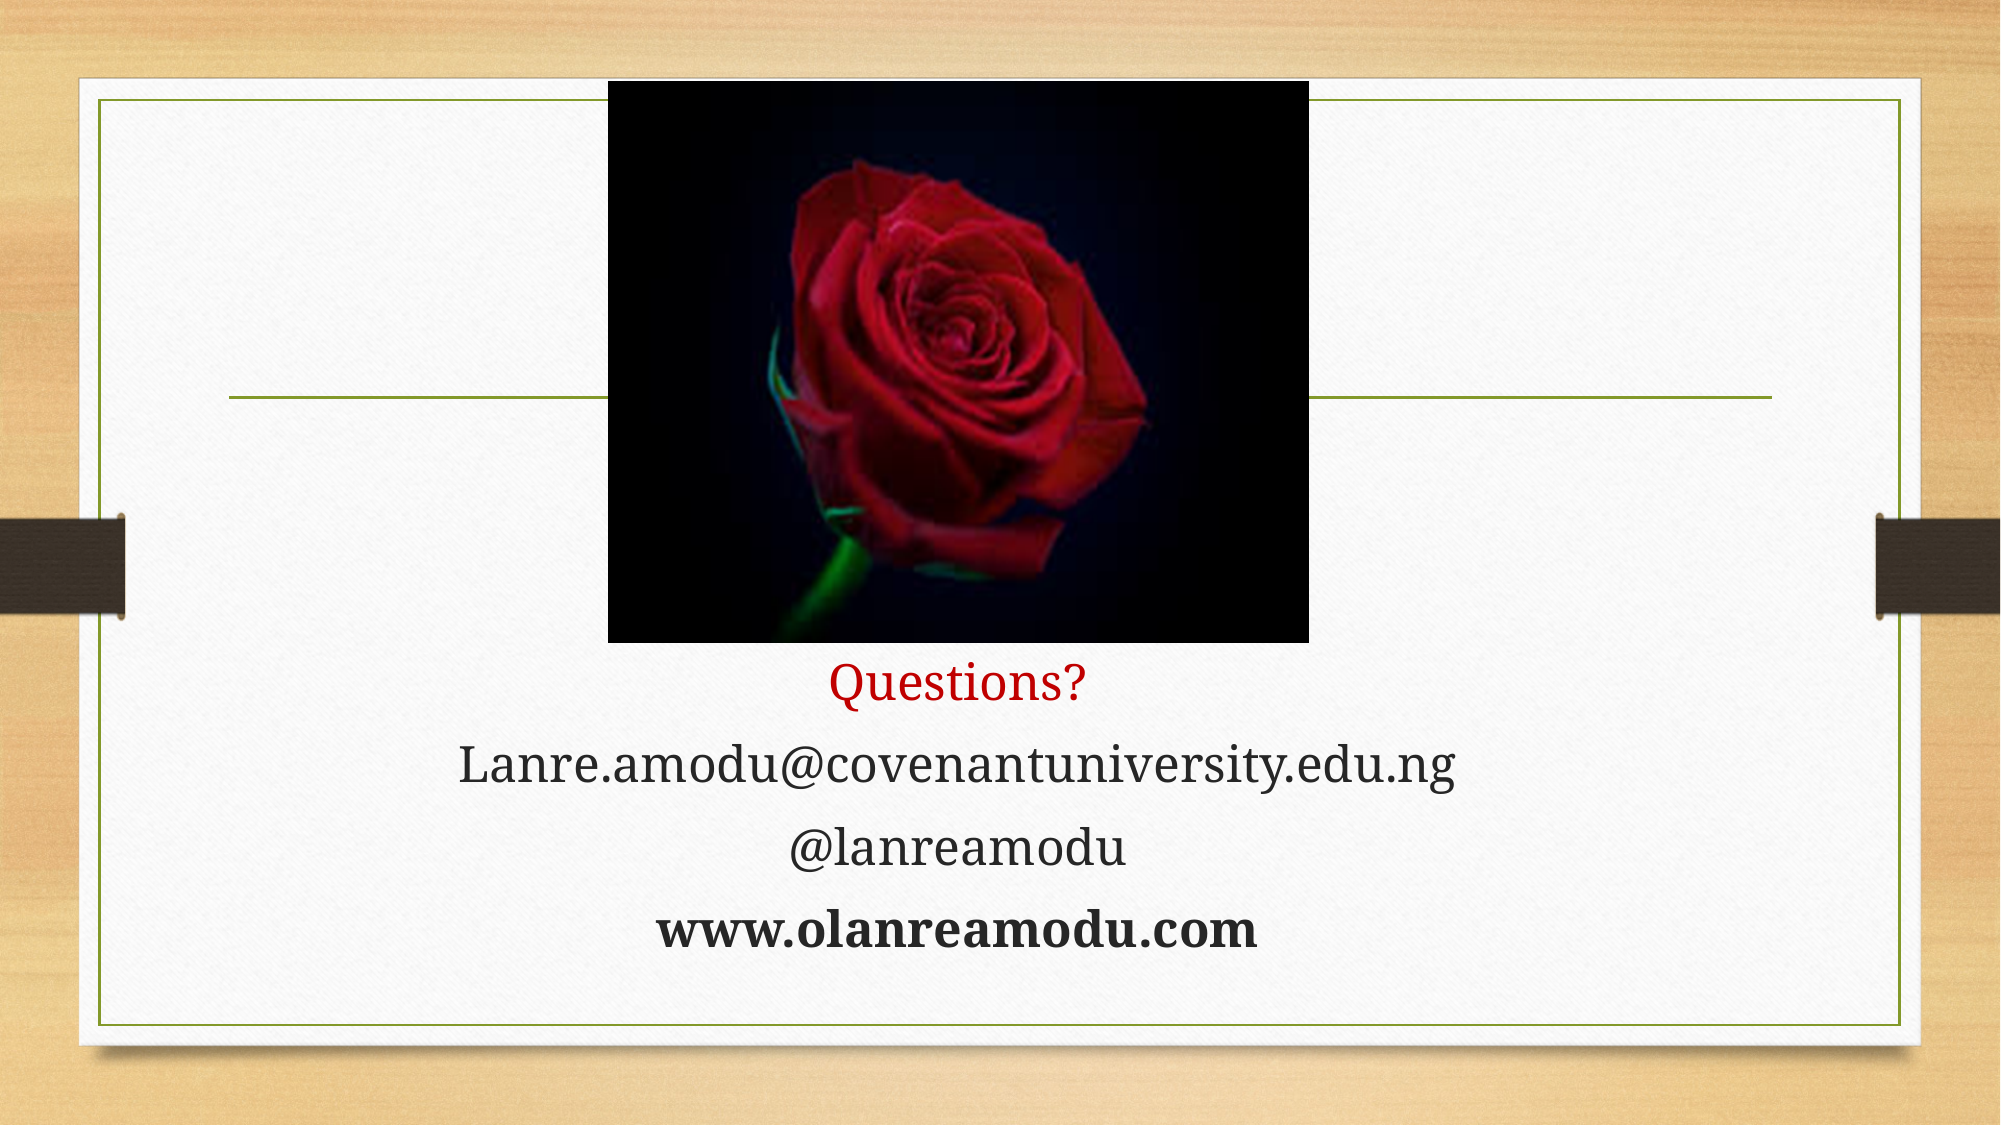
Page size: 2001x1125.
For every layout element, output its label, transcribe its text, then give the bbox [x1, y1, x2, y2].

picture [0, 0, 2001, 1125]
list Questions? Lanre.amodu@covenantuniversity.edu.ng @lanreamodu www.olanreamodu.com [362, 642, 1554, 1014]
